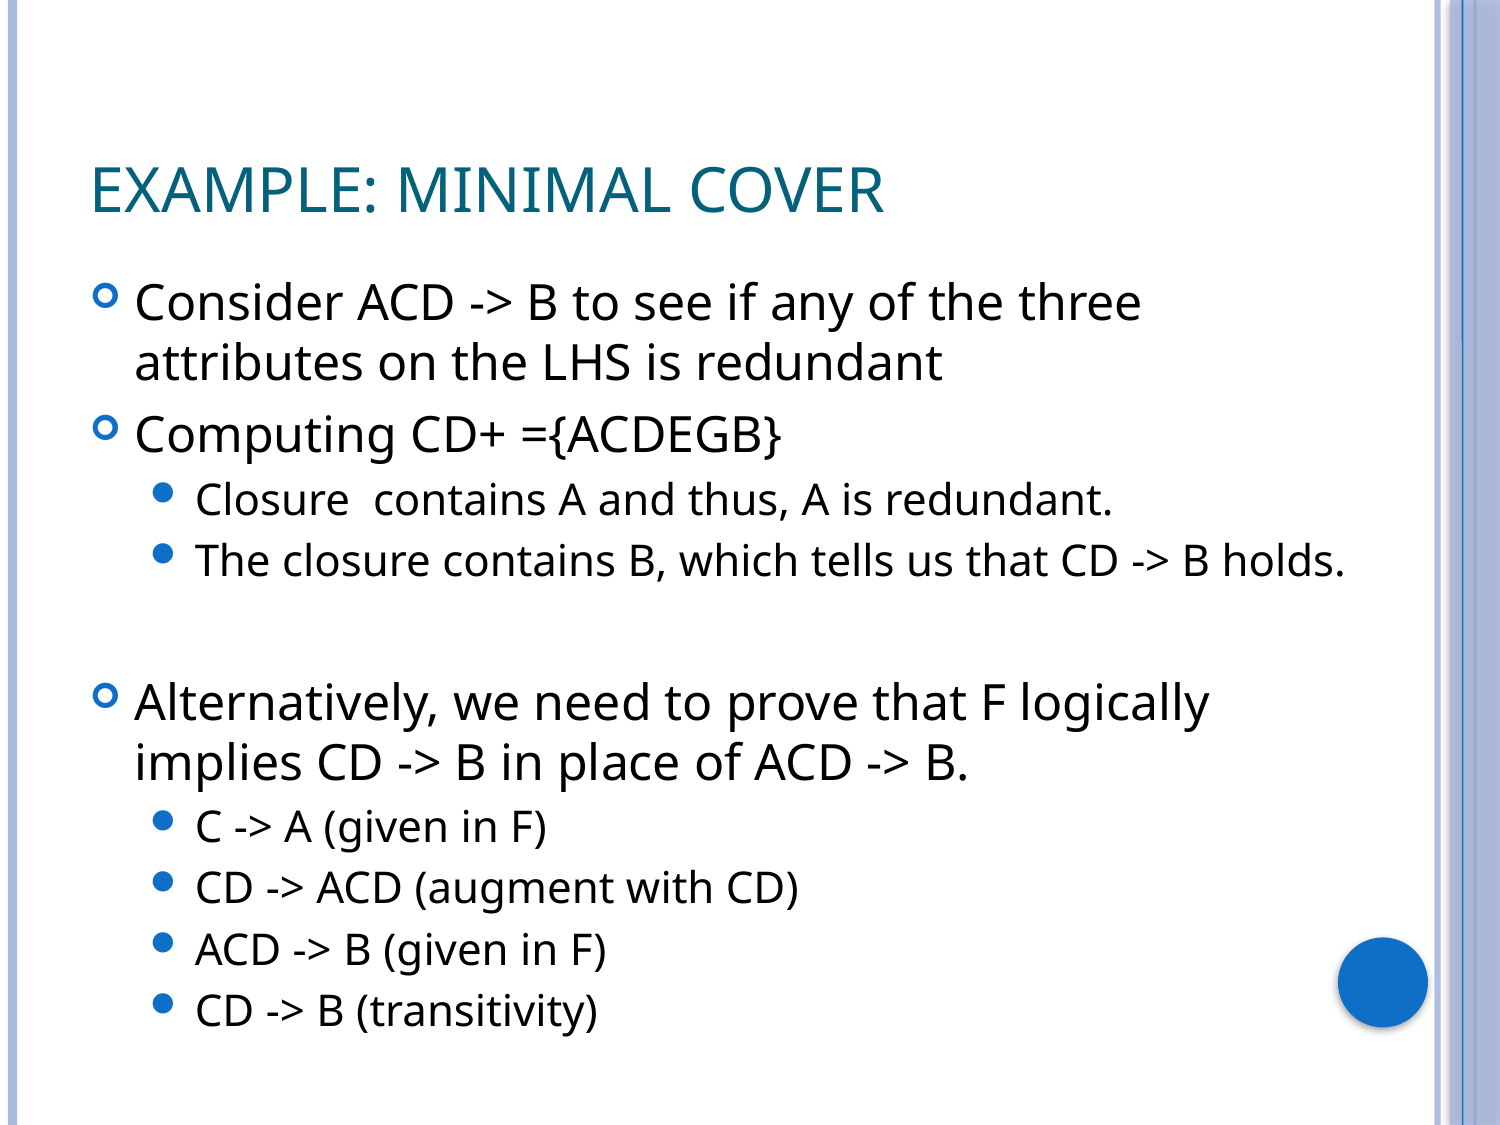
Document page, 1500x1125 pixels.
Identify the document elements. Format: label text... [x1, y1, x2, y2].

title Example: Minimal Cover [75, 45, 1300, 233]
list Consider ACD -> B to see if any of the three attributes on the LHS is redundant Computing CD+ ={ACDEGB} Closure contains A and thus, A is redundant. The closure contains B, which tells us that CD -> B holds. Alternatively, we need to prove that F logically implies CD -> B in place of ACD -> B. C -> A (given in F) CD -> ACD (augment with CD) ACD -> B (given in F) CD -> B (transitivity) [75, 262, 1388, 1062]
